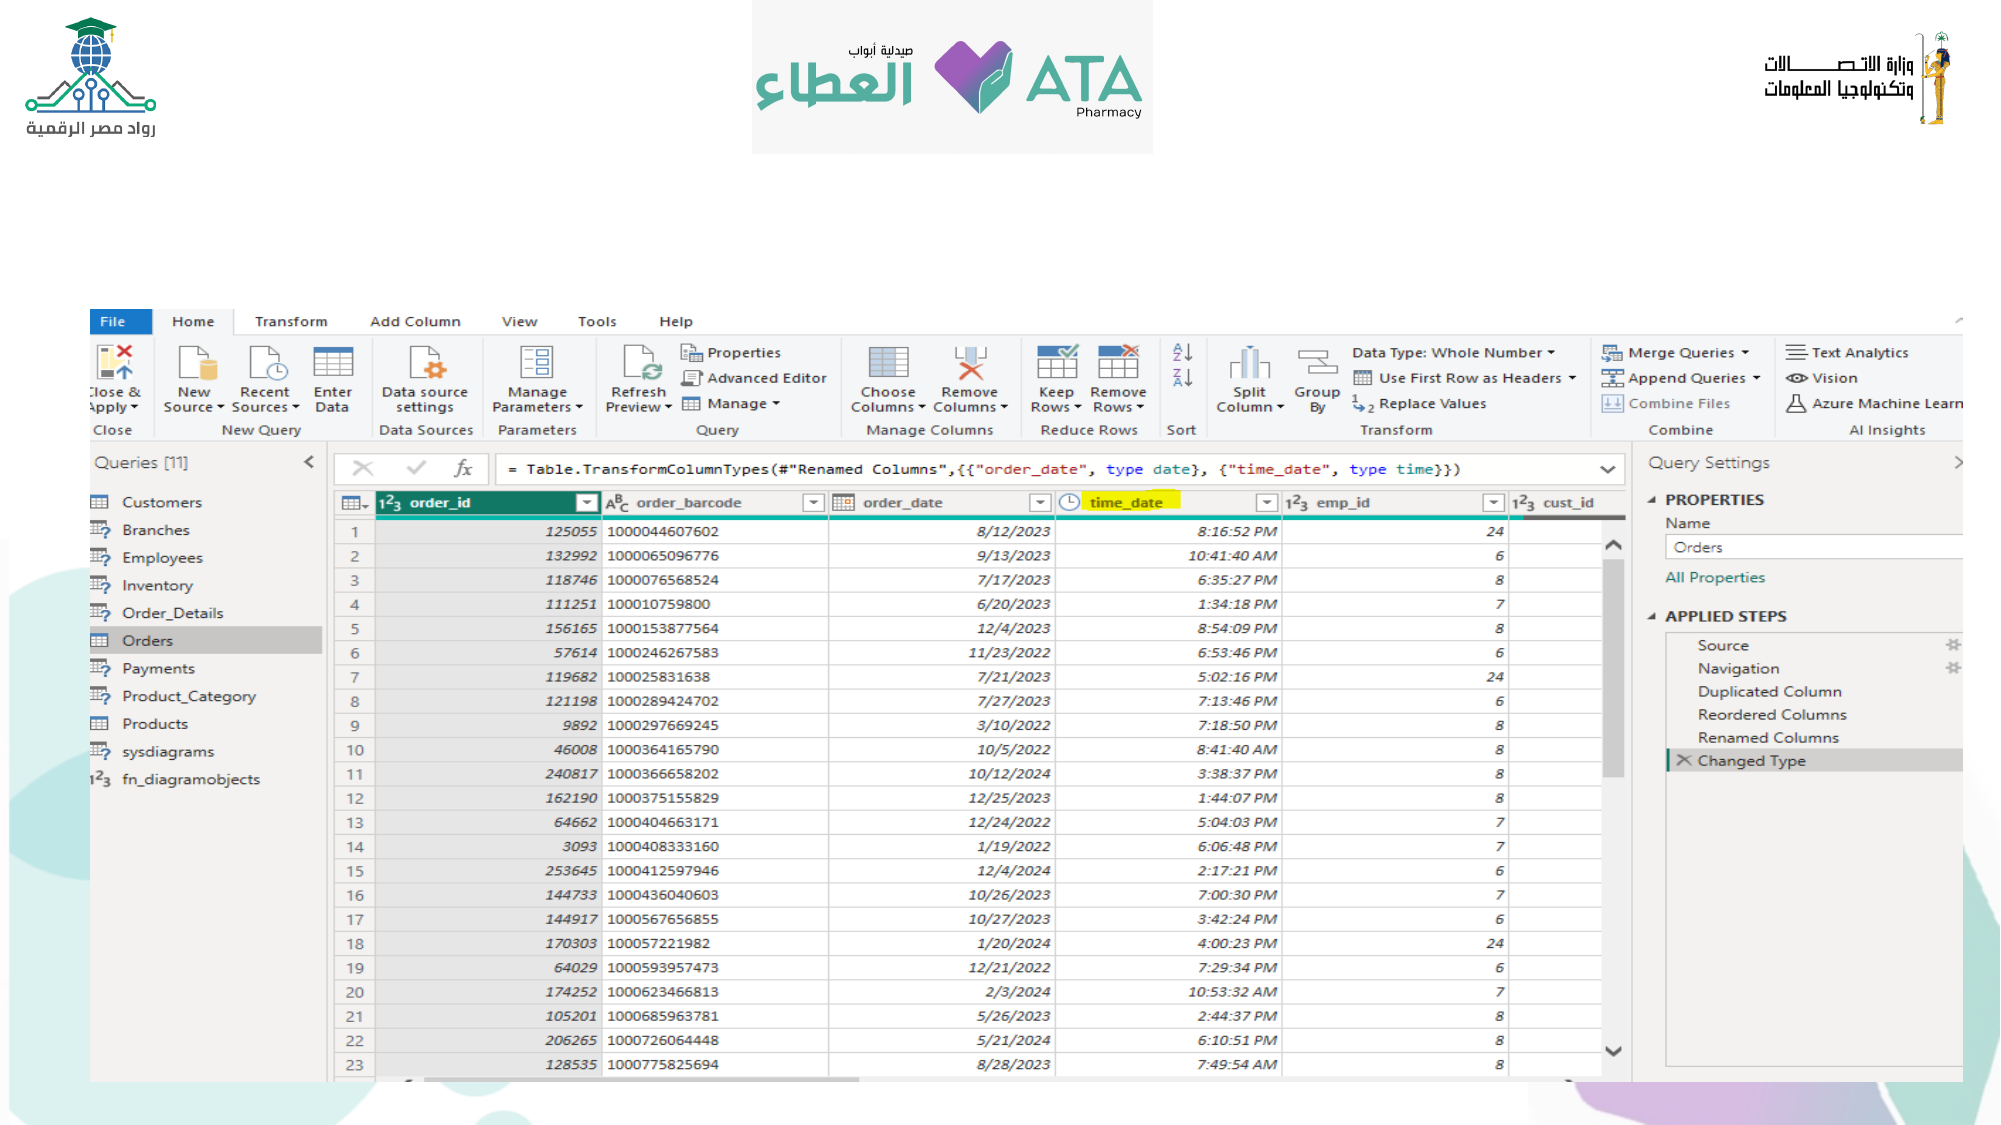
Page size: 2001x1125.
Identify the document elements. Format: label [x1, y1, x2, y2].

picture [1749, 16, 1963, 137]
picture [24, 16, 156, 137]
picture [752, 0, 1154, 155]
picture [0, 309, 2000, 1125]
